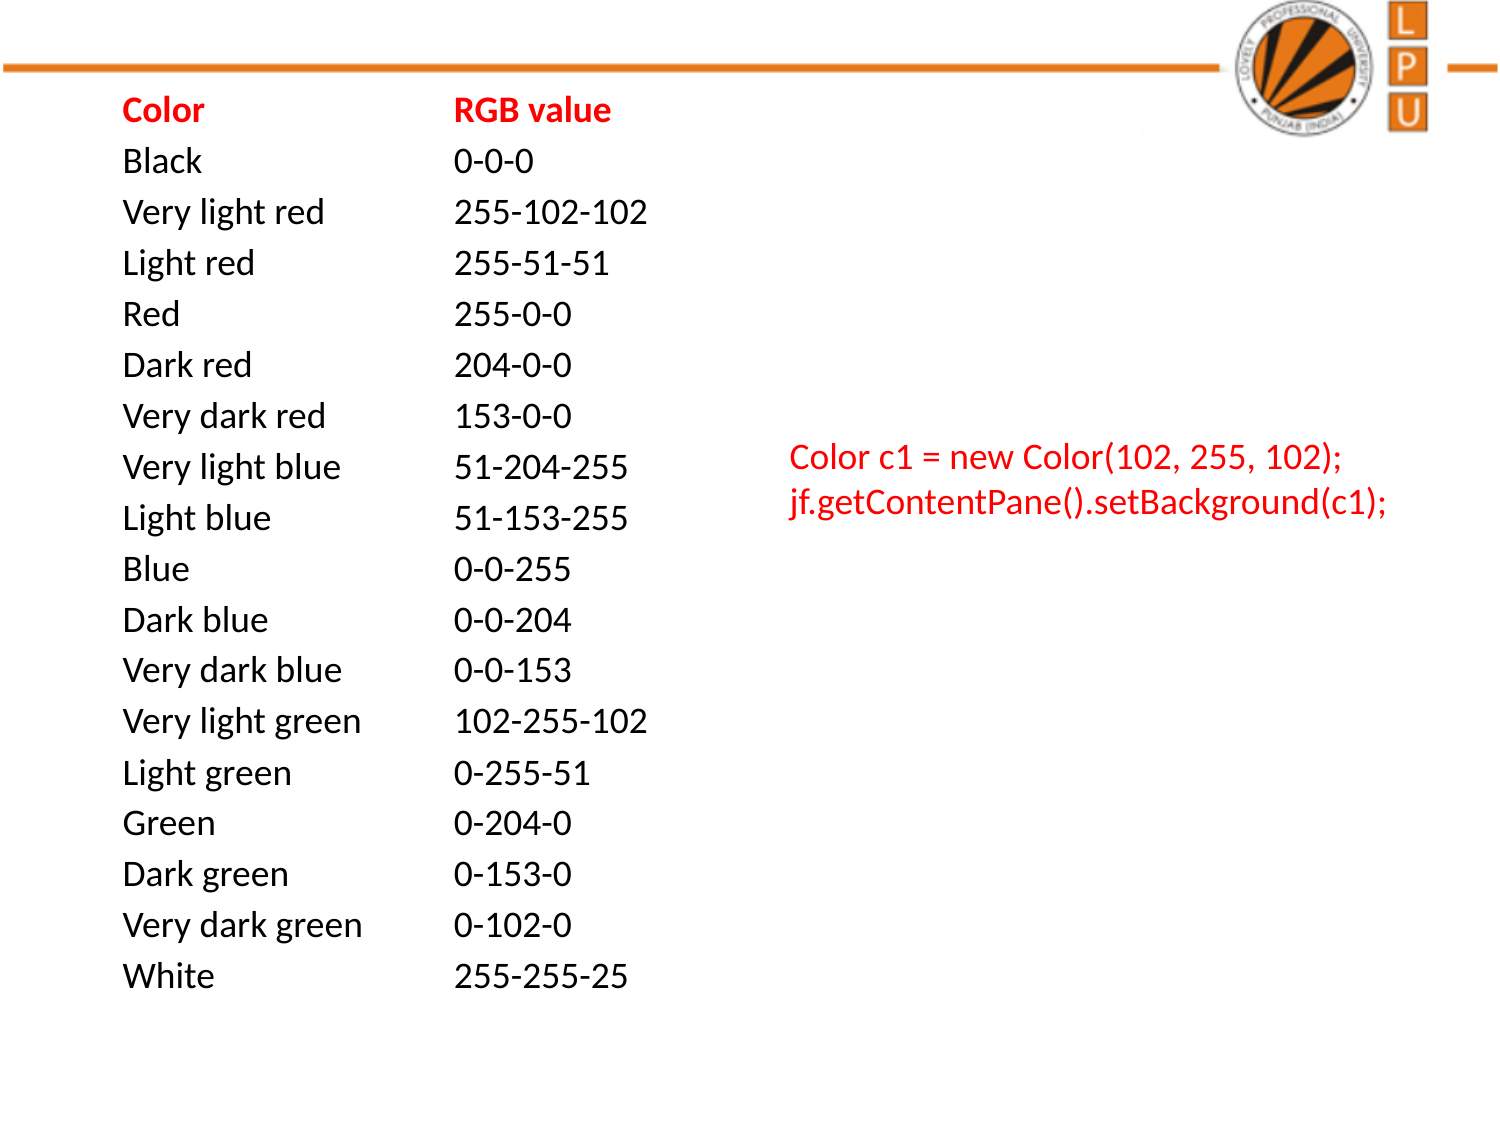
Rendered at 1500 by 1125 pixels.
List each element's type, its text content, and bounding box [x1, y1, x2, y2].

table_cell Very dark green [113, 903, 444, 954]
table_cell 255-51-51 [444, 240, 775, 291]
table_cell Black [113, 138, 444, 189]
table_cell 255-0-0 [444, 291, 775, 342]
table_cell 204-0-0 [444, 342, 775, 393]
table_cell Very light red [113, 189, 444, 240]
table_cell 0-153-0 [444, 852, 775, 903]
table_cell Very light blue [113, 444, 444, 495]
table_cell Very dark red [113, 393, 444, 444]
table_cell 255-102-102 [444, 189, 775, 240]
table_cell Dark blue [113, 597, 444, 648]
table_cell Dark green [113, 852, 444, 903]
table_cell Dark red [113, 342, 444, 393]
table_cell Light green [113, 750, 444, 801]
table_header Color [113, 88, 444, 138]
table_cell 51-153-255 [444, 495, 775, 546]
table_cell 0-102-0 [444, 903, 775, 954]
table_header RGB value [444, 88, 775, 138]
table_cell 102-255-102 [444, 699, 775, 750]
table_cell 0-0-0 [444, 138, 775, 189]
picture [3, 0, 1500, 155]
text_box Color c1 = new Color(102, 255, 102); jf.getContentPane().setBackground(c1); [774, 424, 1438, 530]
table_cell Green [113, 801, 444, 852]
table_cell Blue [113, 546, 444, 597]
table_cell 0-0-153 [444, 648, 775, 699]
table_cell 0-255-51 [444, 750, 775, 801]
table_cell Light blue [113, 495, 444, 546]
table_cell Very dark blue [113, 648, 444, 699]
table_cell 0-0-255 [444, 546, 775, 597]
table_cell Red [113, 291, 444, 342]
table_cell 153-0-0 [444, 393, 775, 444]
table_cell Very light green [113, 699, 444, 750]
table_cell White [113, 954, 444, 1005]
table_cell 51-204-255 [444, 444, 774, 495]
table_cell 0-0-204 [444, 597, 775, 648]
table_cell 0-204-0 [444, 801, 775, 852]
table_cell 255-255-25 [444, 954, 775, 1005]
table_cell Light red [113, 240, 444, 291]
